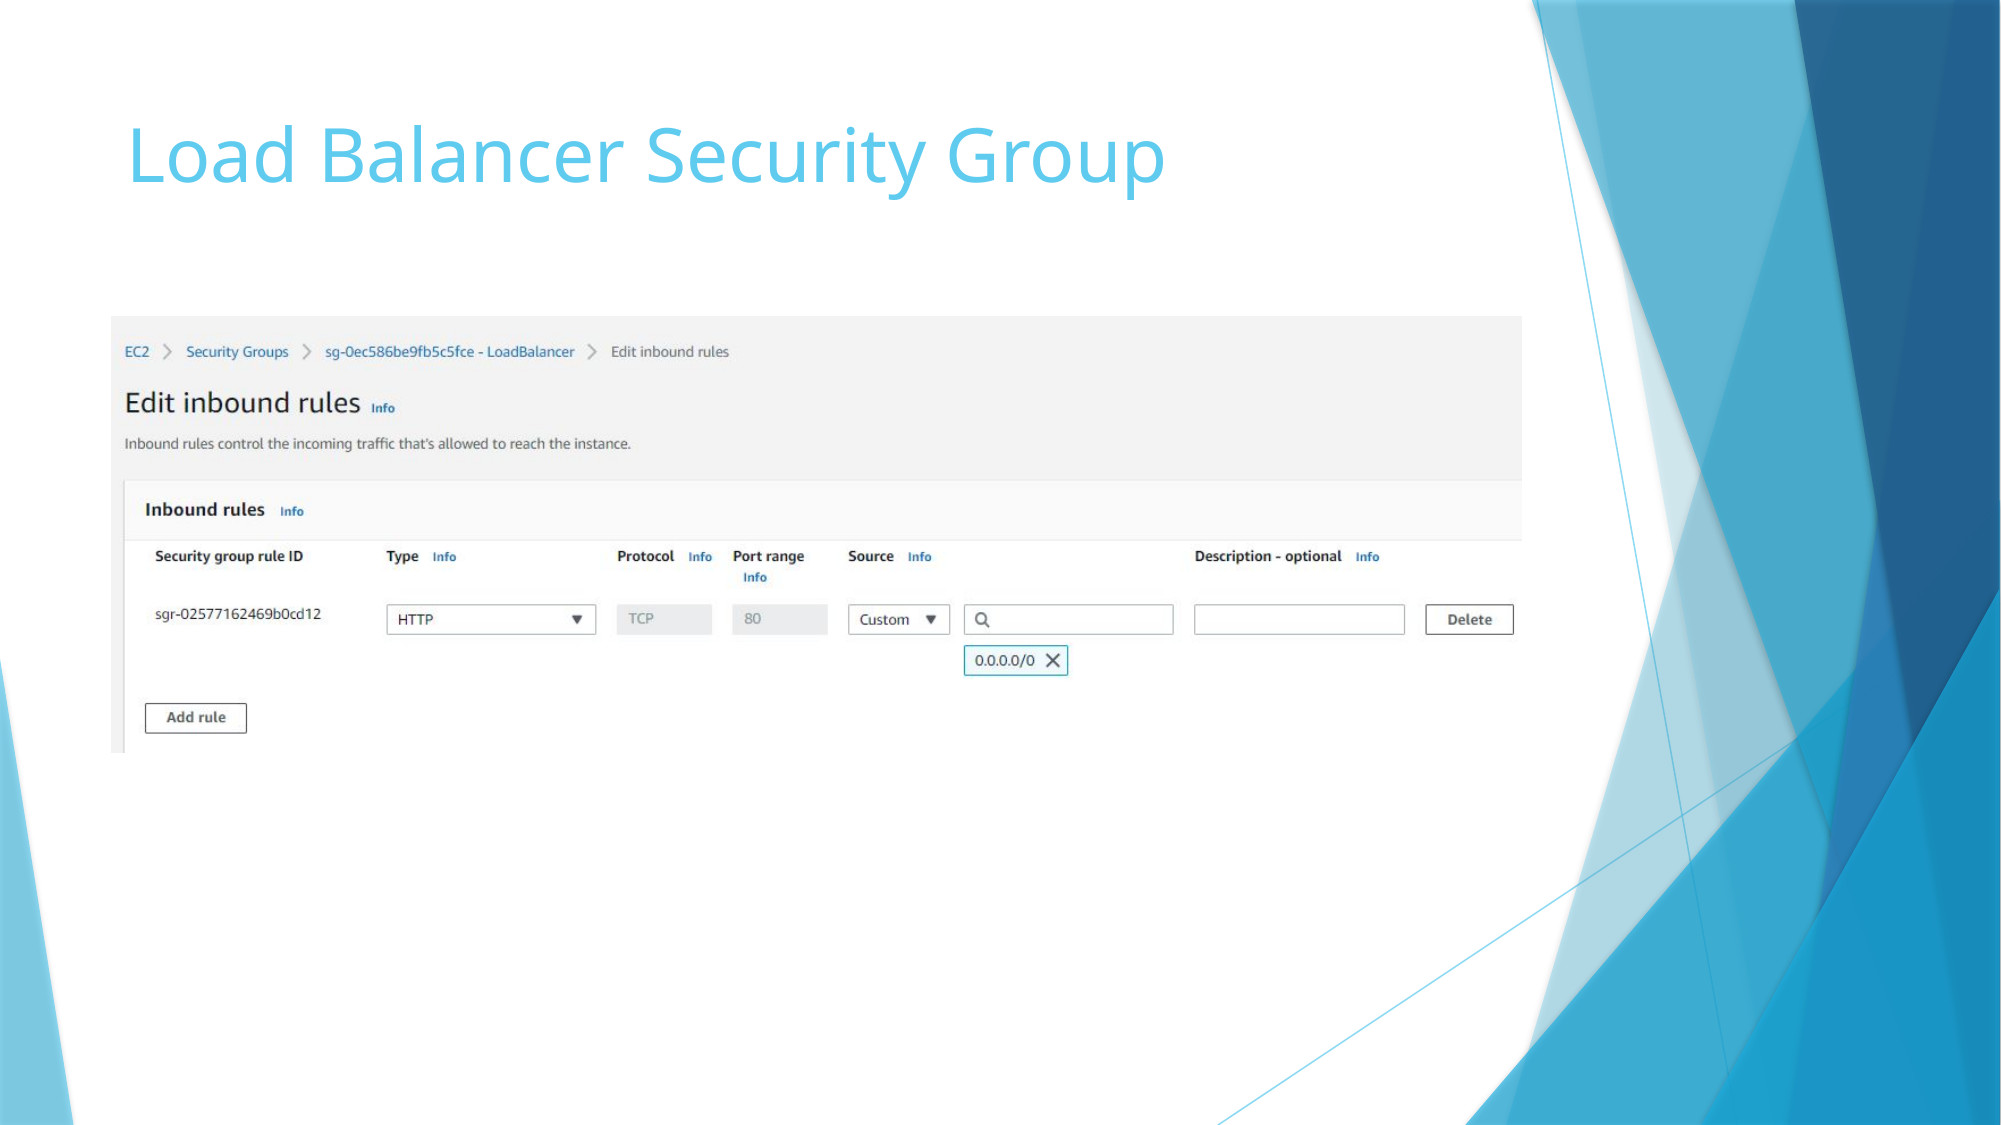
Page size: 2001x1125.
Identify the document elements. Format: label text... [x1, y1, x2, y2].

title Load Balancer Security Group [111, 99, 1522, 316]
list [110, 316, 1522, 754]
